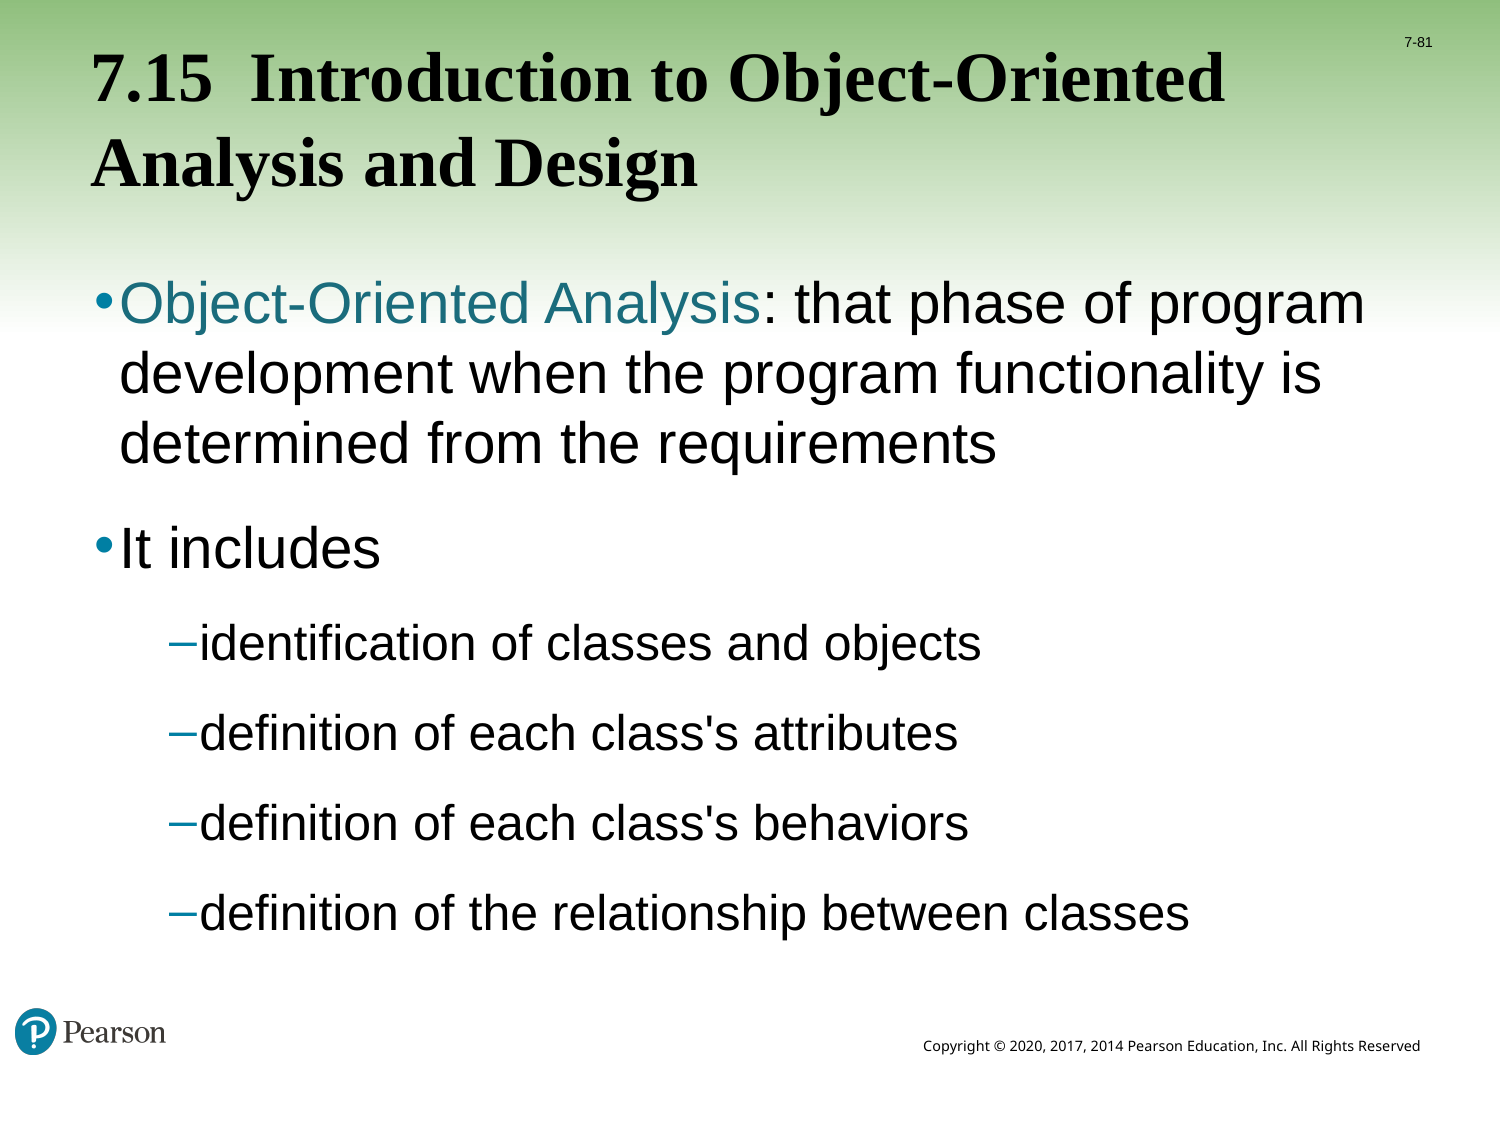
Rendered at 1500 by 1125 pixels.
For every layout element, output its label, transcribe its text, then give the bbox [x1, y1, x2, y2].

picture [15, 1008, 30, 1024]
picture [23, 1017, 49, 1042]
list Object-Oriented Analysis: that phase of program development when the program functionality is determined from the requirements It includes identification of classes and objects definition of each class's attributes definition of each class's behaviors definition of the relationship between classes [62, 249, 1400, 1000]
picture [15, 1041, 26, 1055]
picture [41, 1008, 166, 1055]
title 7.15 Introduction to Object-Oriented Analysis and Design [75, 35, 1425, 216]
slide_number 7-81 [1389, 18, 1480, 49]
